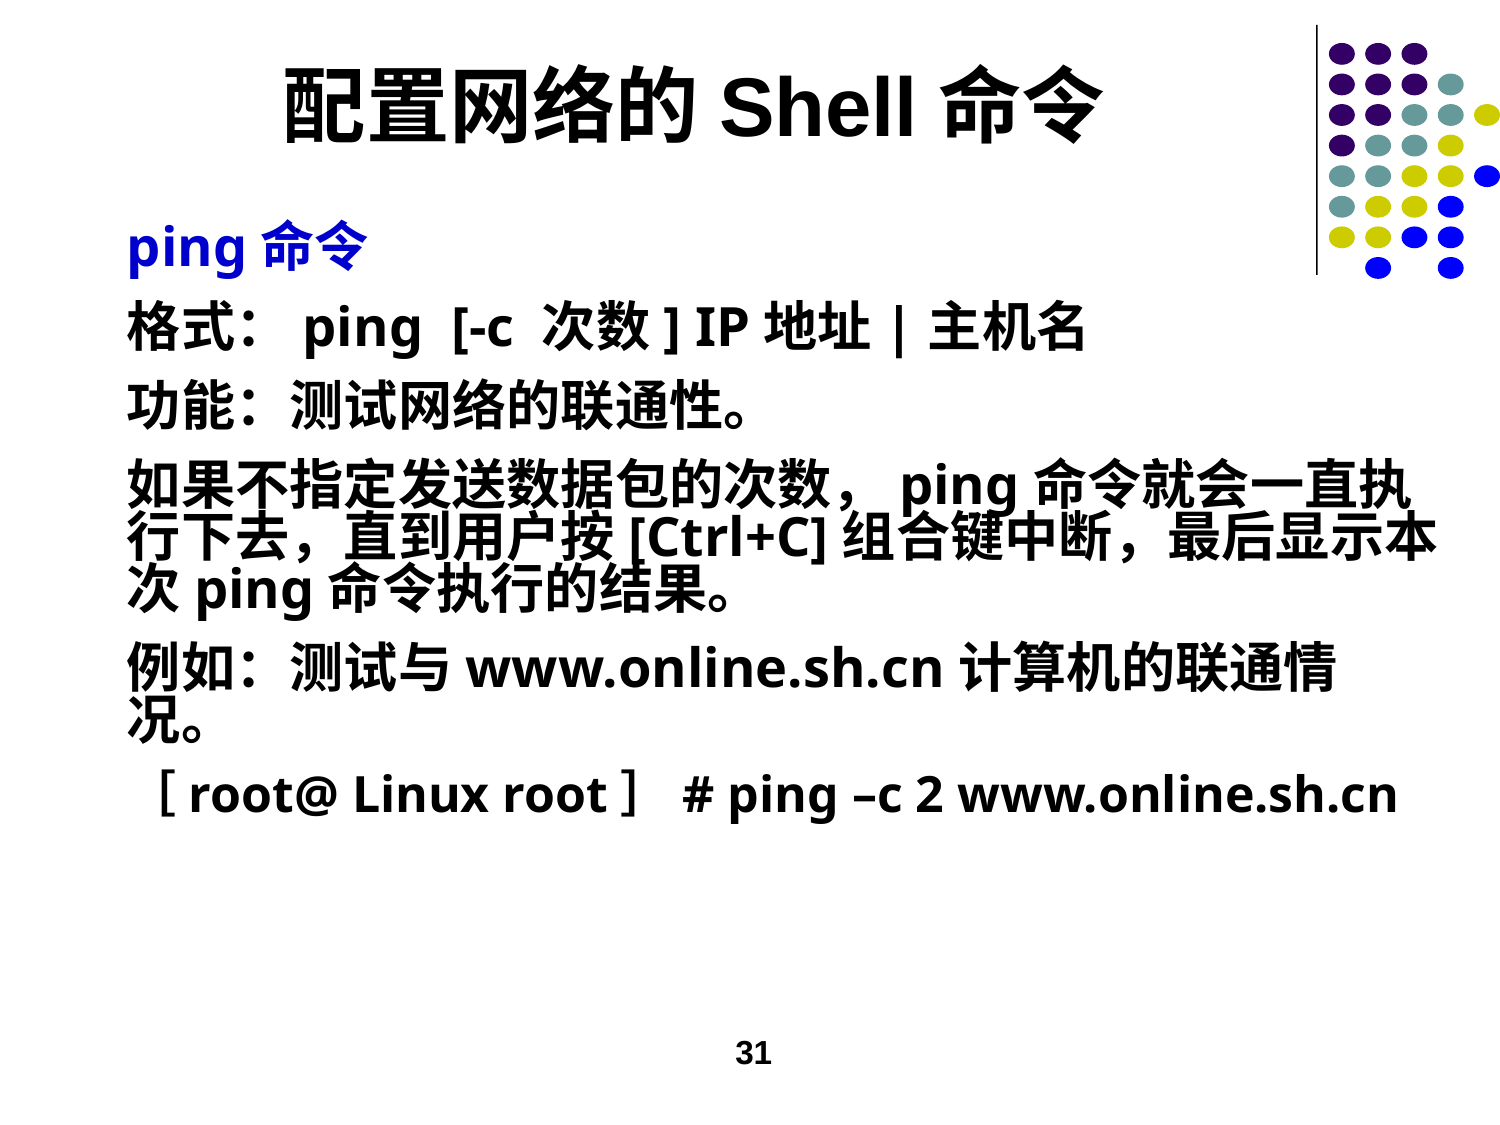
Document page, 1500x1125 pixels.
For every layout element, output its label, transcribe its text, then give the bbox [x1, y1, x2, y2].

slide_number 31 [578, 1023, 930, 1099]
text_box ping命令 格式：ping [-c 次数] IP地址|主机名 功能：测试网络的联通性。 如果不指定发送数据包的次数，ping命令就会一直执行下去，直到用户按[Ctrl+C]组合键中断，最后显示本次ping命令执行的结果。 例如：测试与www.online.sh.cn计算机的联通情况。 ［root@ Linux root］# ping –c 2 www.online.sh.cn [112, 217, 1459, 830]
title 配置网络的Shell命令 [74, 19, 1313, 162]
